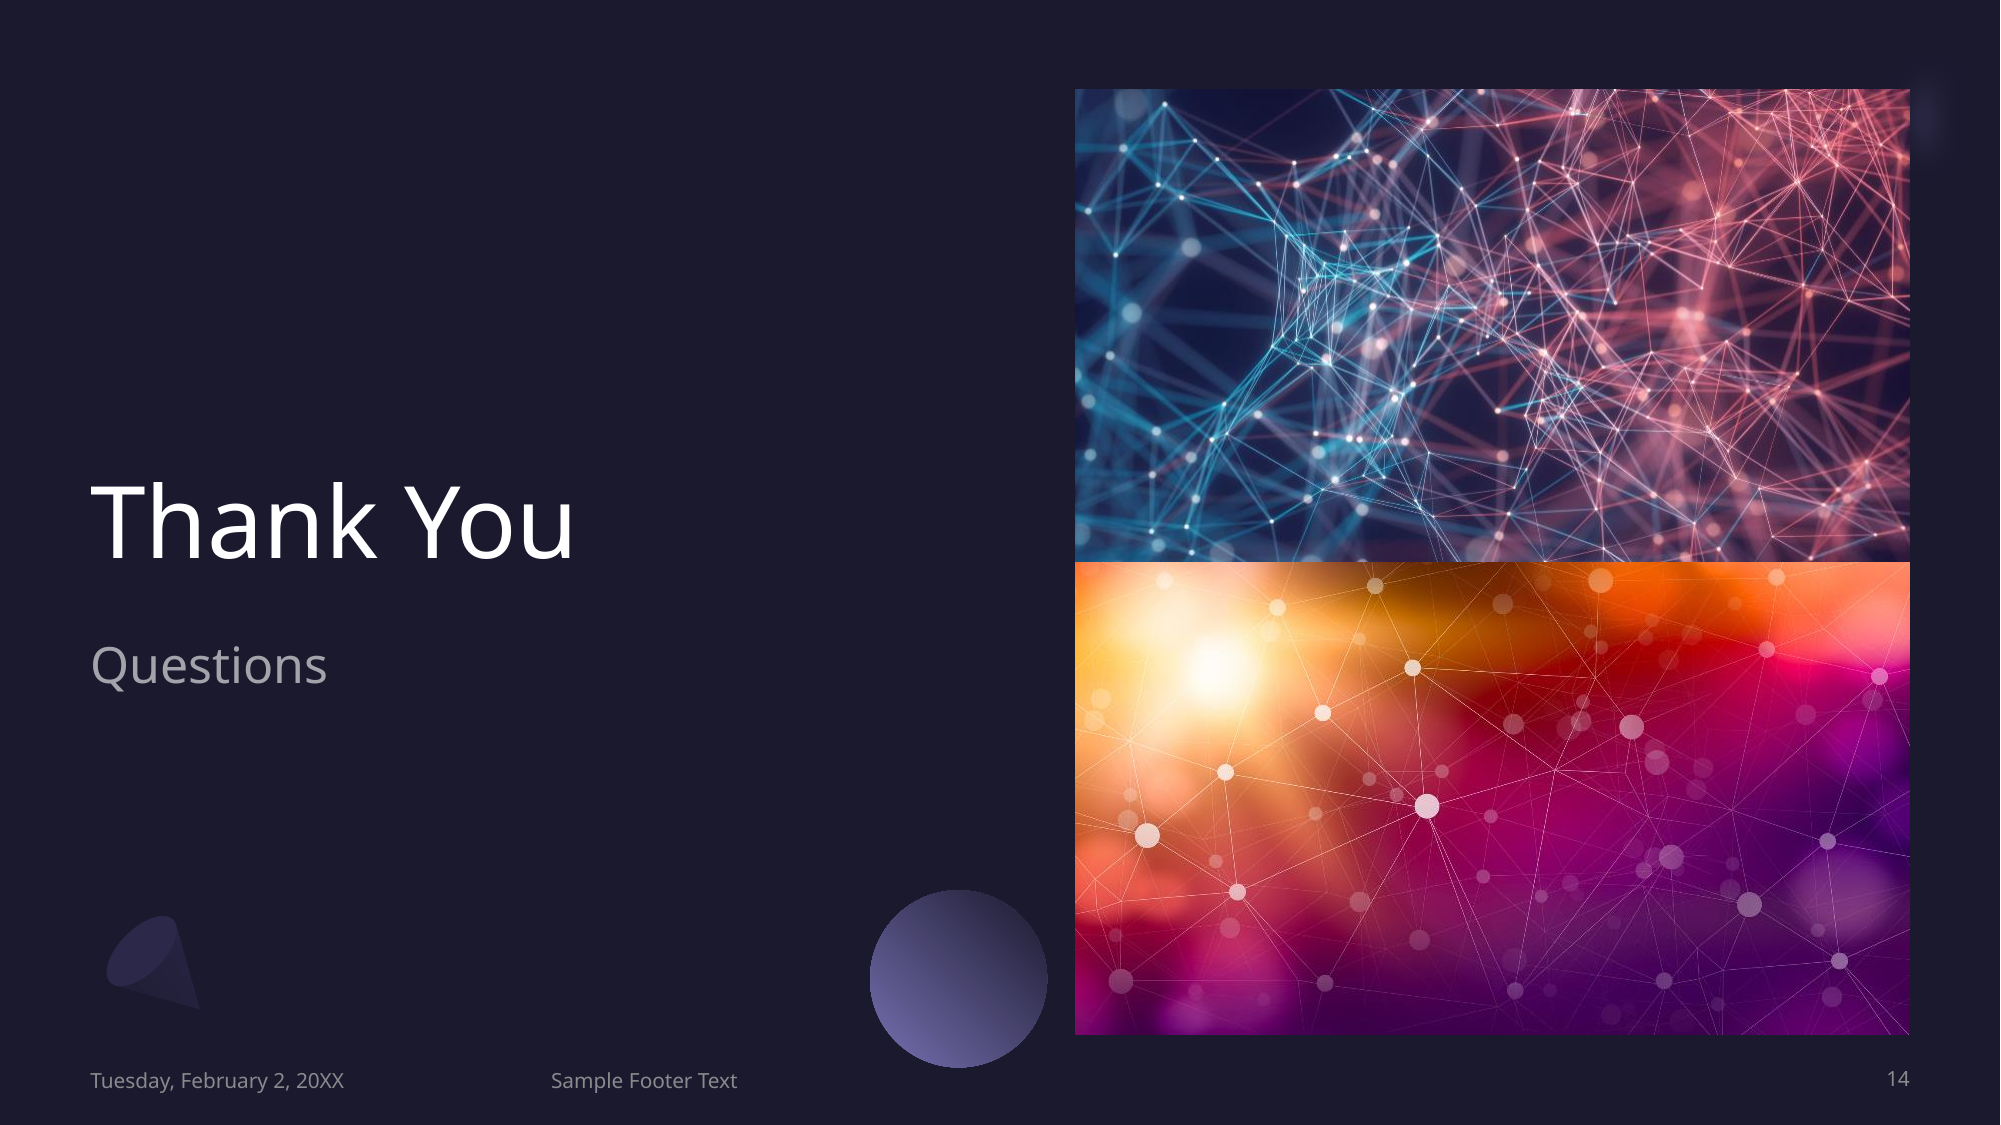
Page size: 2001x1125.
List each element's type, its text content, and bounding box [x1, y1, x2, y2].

slide_number 14 [1632, 1067, 1910, 1093]
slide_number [90, 1067, 522, 1093]
subtitle Questions [90, 627, 983, 1000]
footer Sample Footer Text [551, 1067, 1598, 1093]
picture [1075, 89, 1910, 1035]
title Thank You [90, 90, 983, 580]
